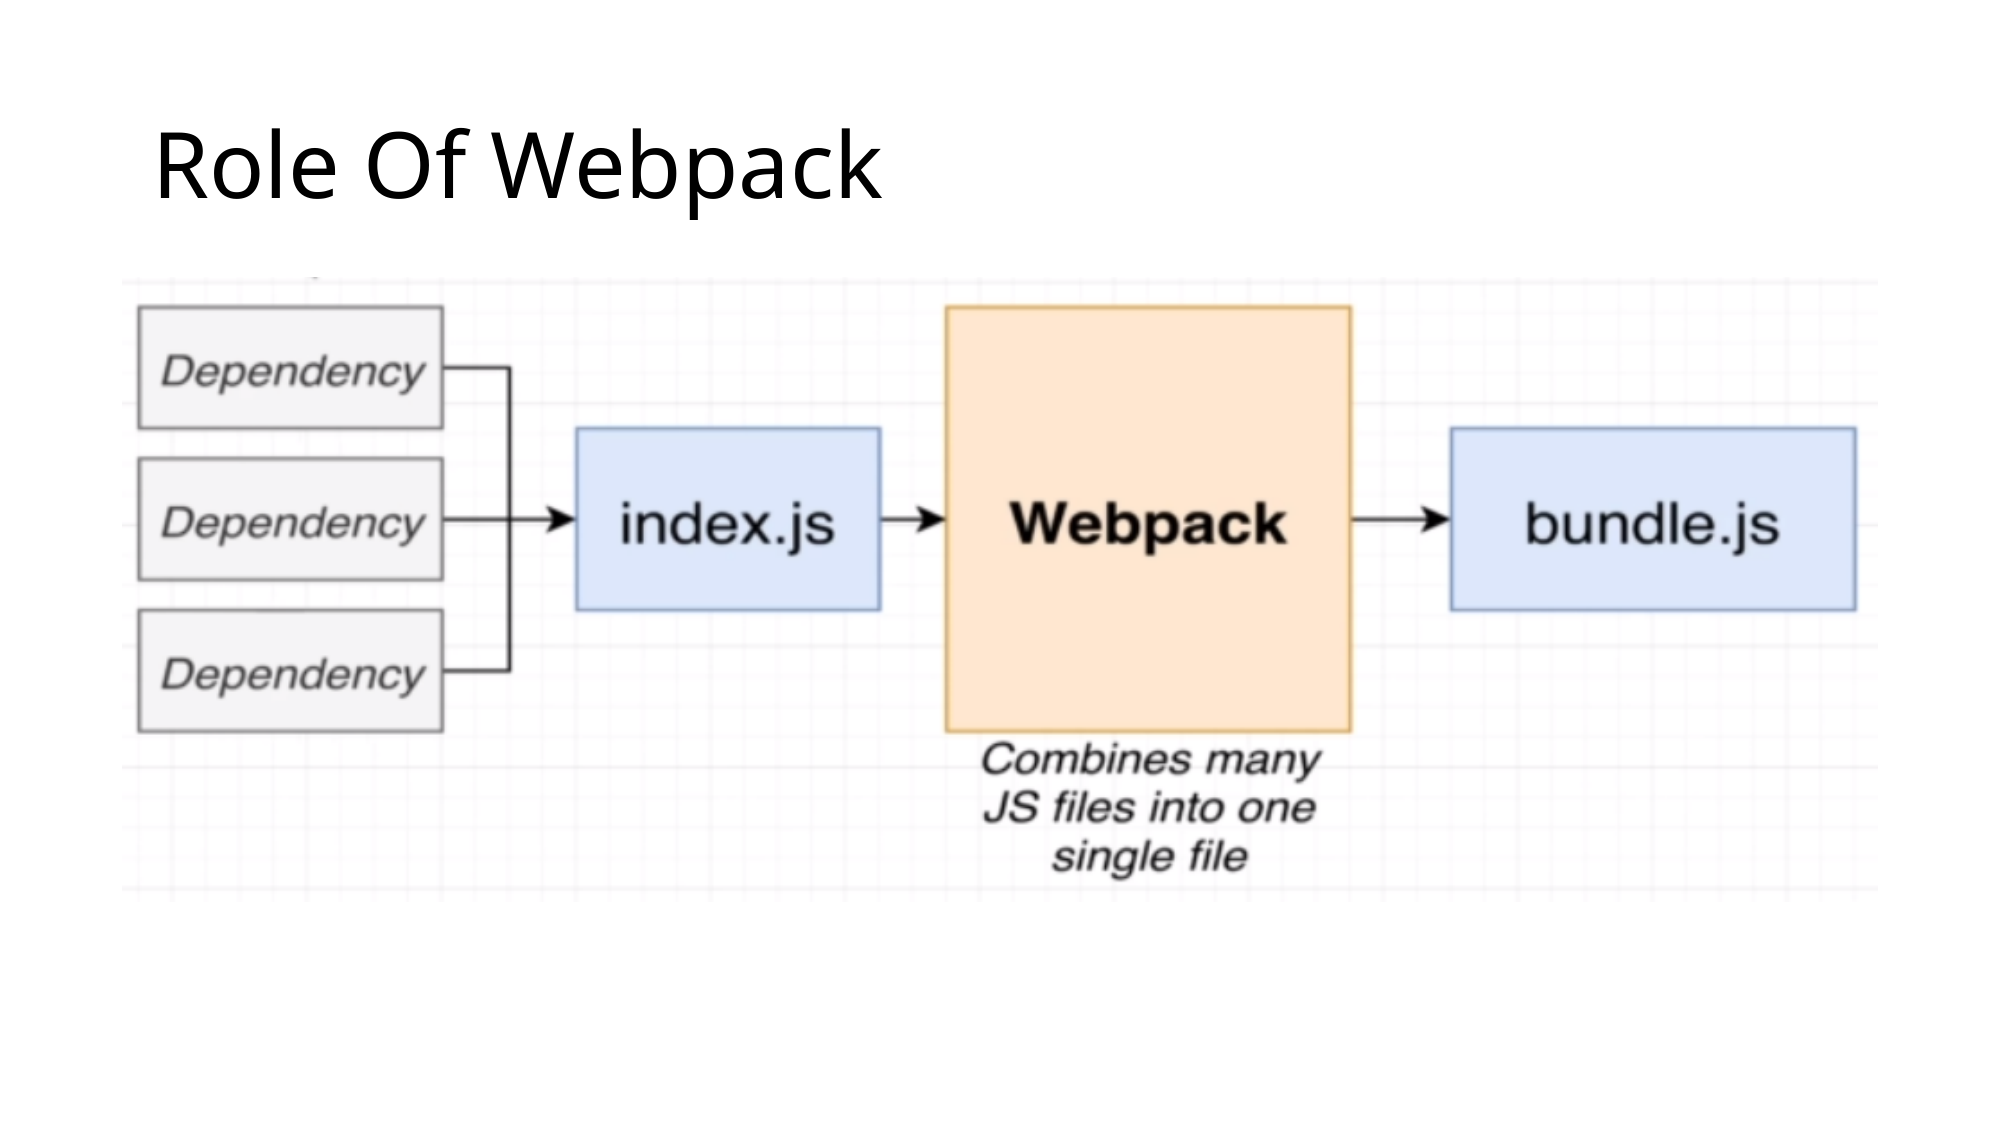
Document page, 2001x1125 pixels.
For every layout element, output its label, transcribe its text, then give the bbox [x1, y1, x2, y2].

picture [121, 277, 1878, 902]
title Role Of Webpack [137, 59, 1863, 277]
